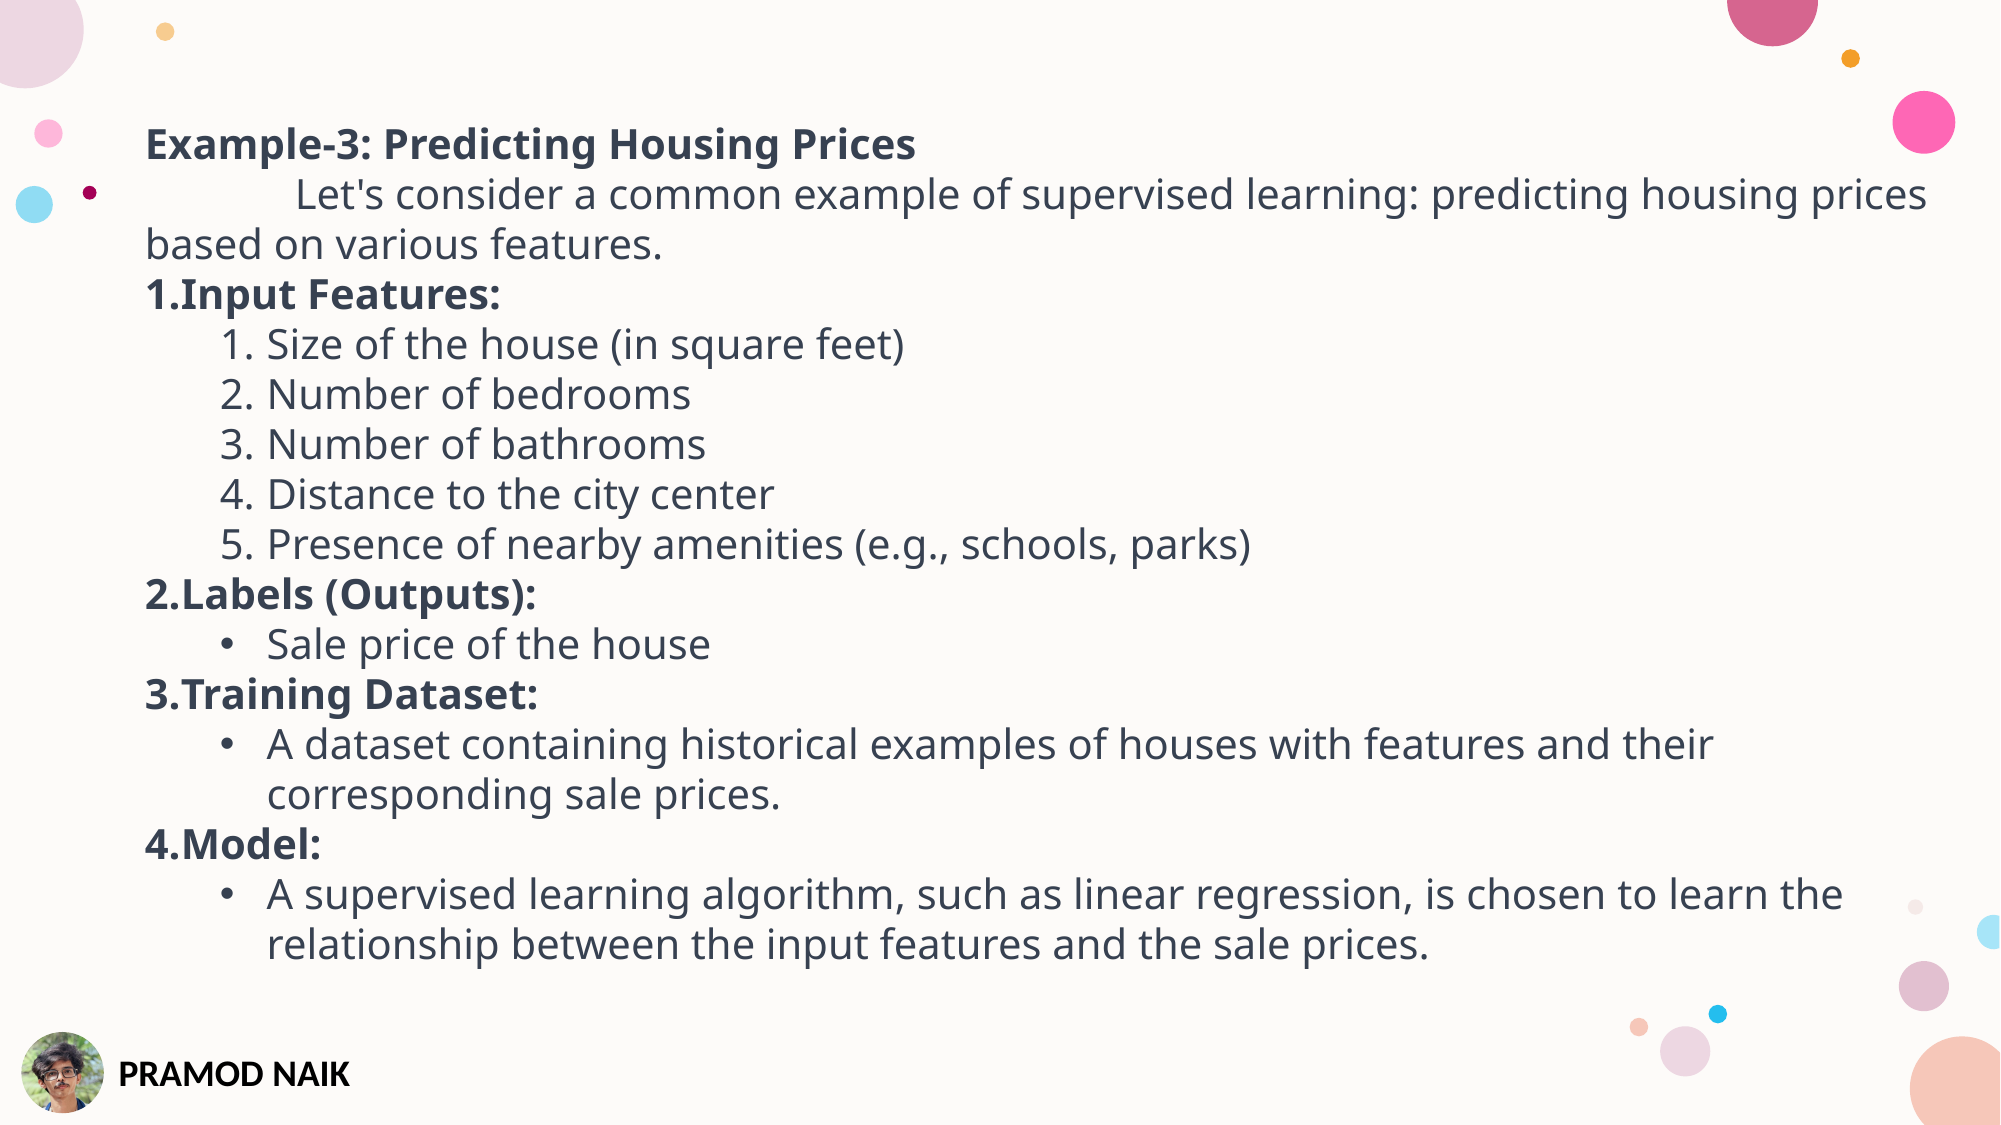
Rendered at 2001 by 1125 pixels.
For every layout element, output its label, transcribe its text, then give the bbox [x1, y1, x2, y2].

text_box Example-3: Predicting Housing Prices Let's consider a common example of supervised learning: predicting housing prices based on various features. Input Features: Size of the house (in square feet) Number of bedrooms Number of bathrooms Distance to the city center Presence of nearby amenities (e.g., schools, parks) Labels (Outputs): Sale price of the house Training Dataset: A dataset containing historical examples of houses with features and their corresponding sale prices. Model: A supervised learning algorithm, such as linear regression, is chosen to learn the relationship between the input features and the sale prices. [130, 110, 1952, 976]
picture [21, 1031, 104, 1114]
